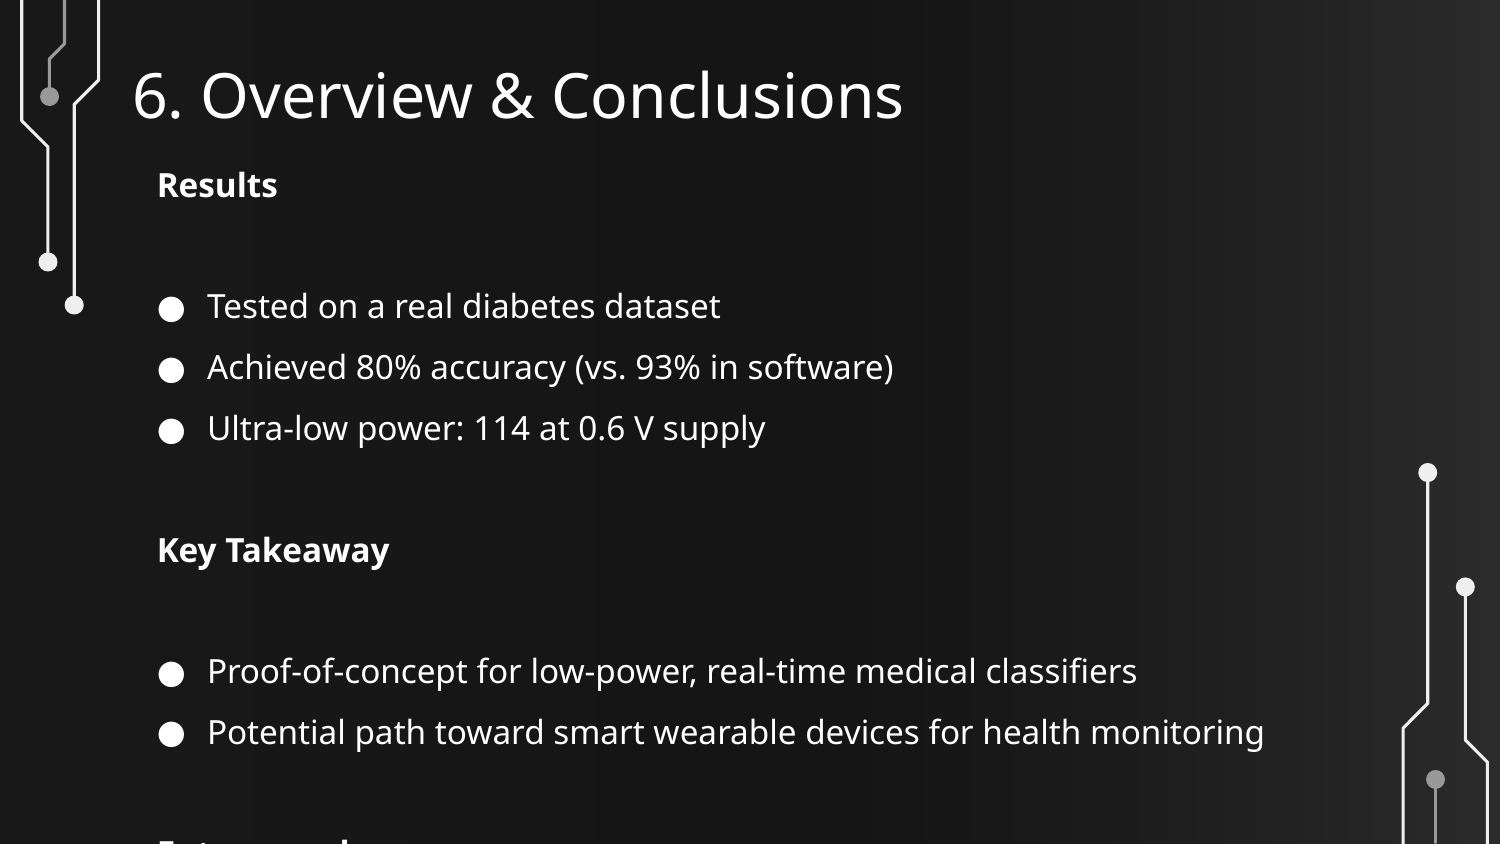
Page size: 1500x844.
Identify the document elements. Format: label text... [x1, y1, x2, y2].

title 6. Overview & Conclusions [116, 41, 1072, 136]
picture [0, 0, 1500, 844]
